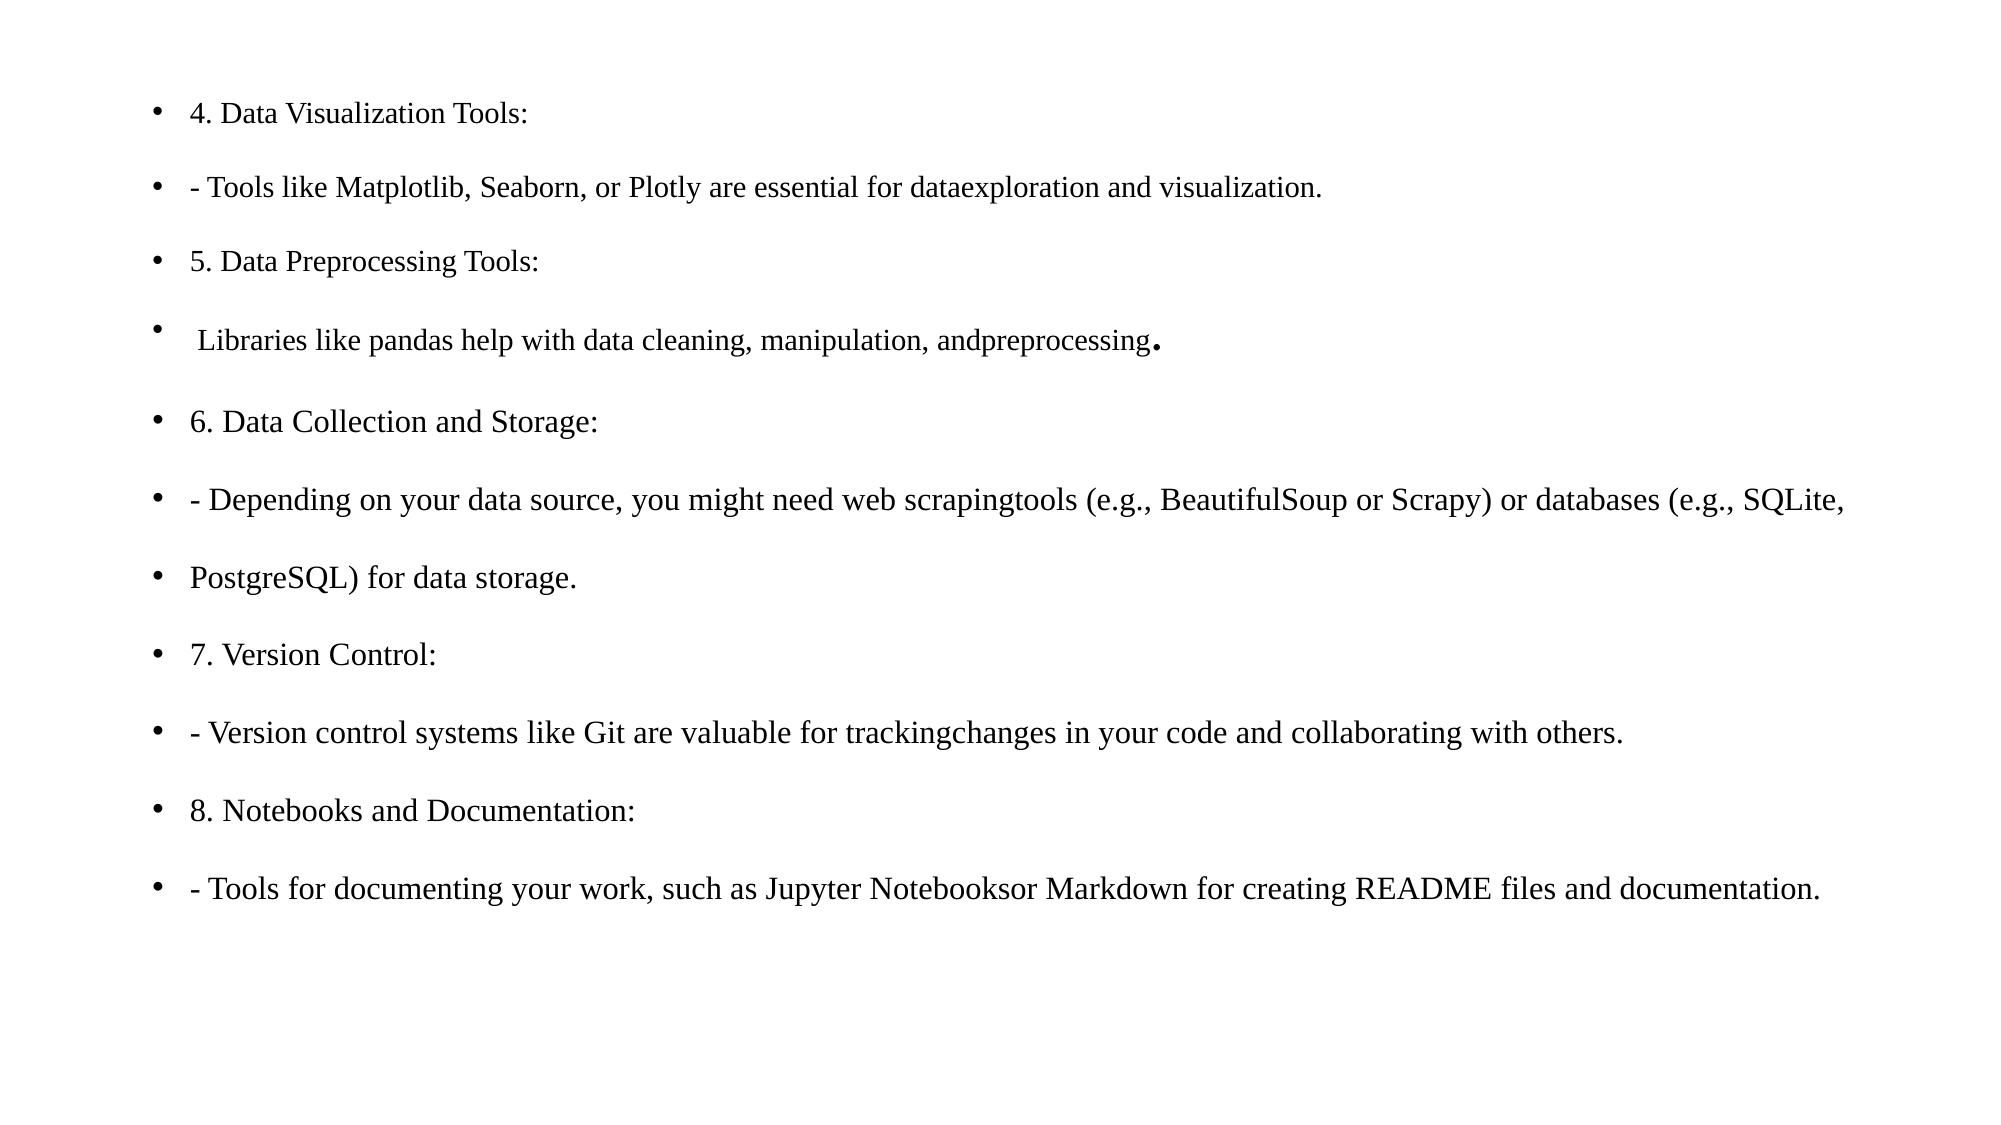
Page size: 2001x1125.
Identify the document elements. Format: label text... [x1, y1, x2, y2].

list 4. Data Visualization Tools: - Tools like Matplotlib, Seaborn, or Plotly are essential for dataexploration and visualization. 5. Data Preprocessing Tools: Libraries like pandas help with data cleaning, manipulation, andpreprocessing. 6. Data Collection and Storage: - Depending on your data source, you might need web scrapingtools (e.g., BeautifulSoup or Scrapy) or databases (e.g., SQLite, PostgreSQL) for data storage. 7. Version Control: - Version control systems like Git are valuable for trackingchanges in your code and collaborating with others. 8. Notebooks and Documentation: - Tools for documenting your work, such as Jupyter Notebooksor Markdown for creating README files and documentation. [137, 67, 1863, 1014]
